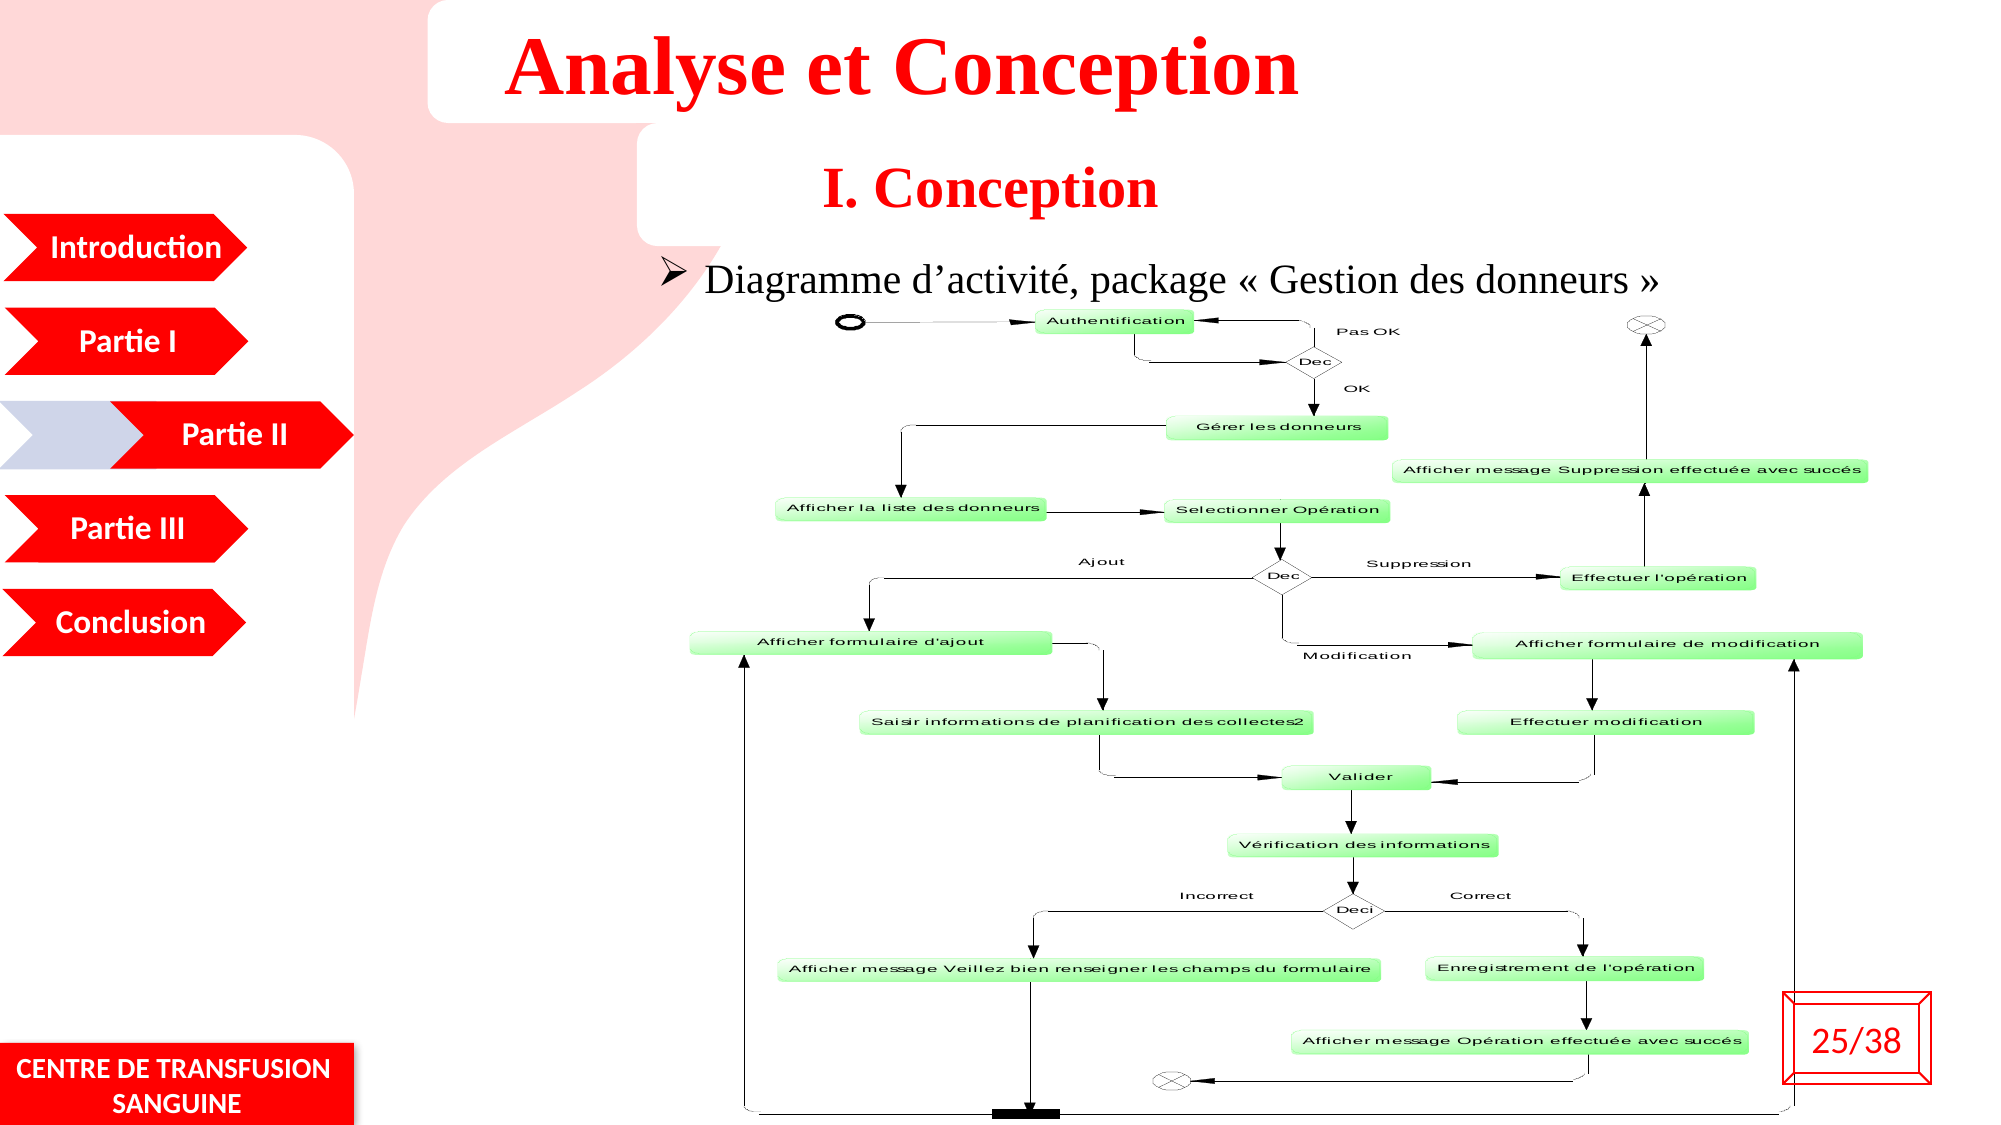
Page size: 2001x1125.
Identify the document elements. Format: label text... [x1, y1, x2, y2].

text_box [4, 307, 249, 375]
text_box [4, 495, 249, 563]
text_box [0, 401, 110, 469]
text_box 25/38 [1873, 991, 1932, 1085]
text_box Analyse et Conception [426, 0, 1378, 125]
picture [689, 309, 1873, 1125]
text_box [0, 588, 247, 657]
text_box I. Conception [635, 121, 1706, 243]
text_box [3, 213, 248, 282]
text_box II. Outils utilisés [1873, 993, 1927, 1003]
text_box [110, 401, 354, 469]
text_box [0, 133, 356, 1042]
text_box CENTRE DE TRANSFUSION SANGUINE [0, 1042, 354, 1125]
text_box Diagramme d’activité, package « Gestion des donneurs » [642, 243, 2000, 309]
